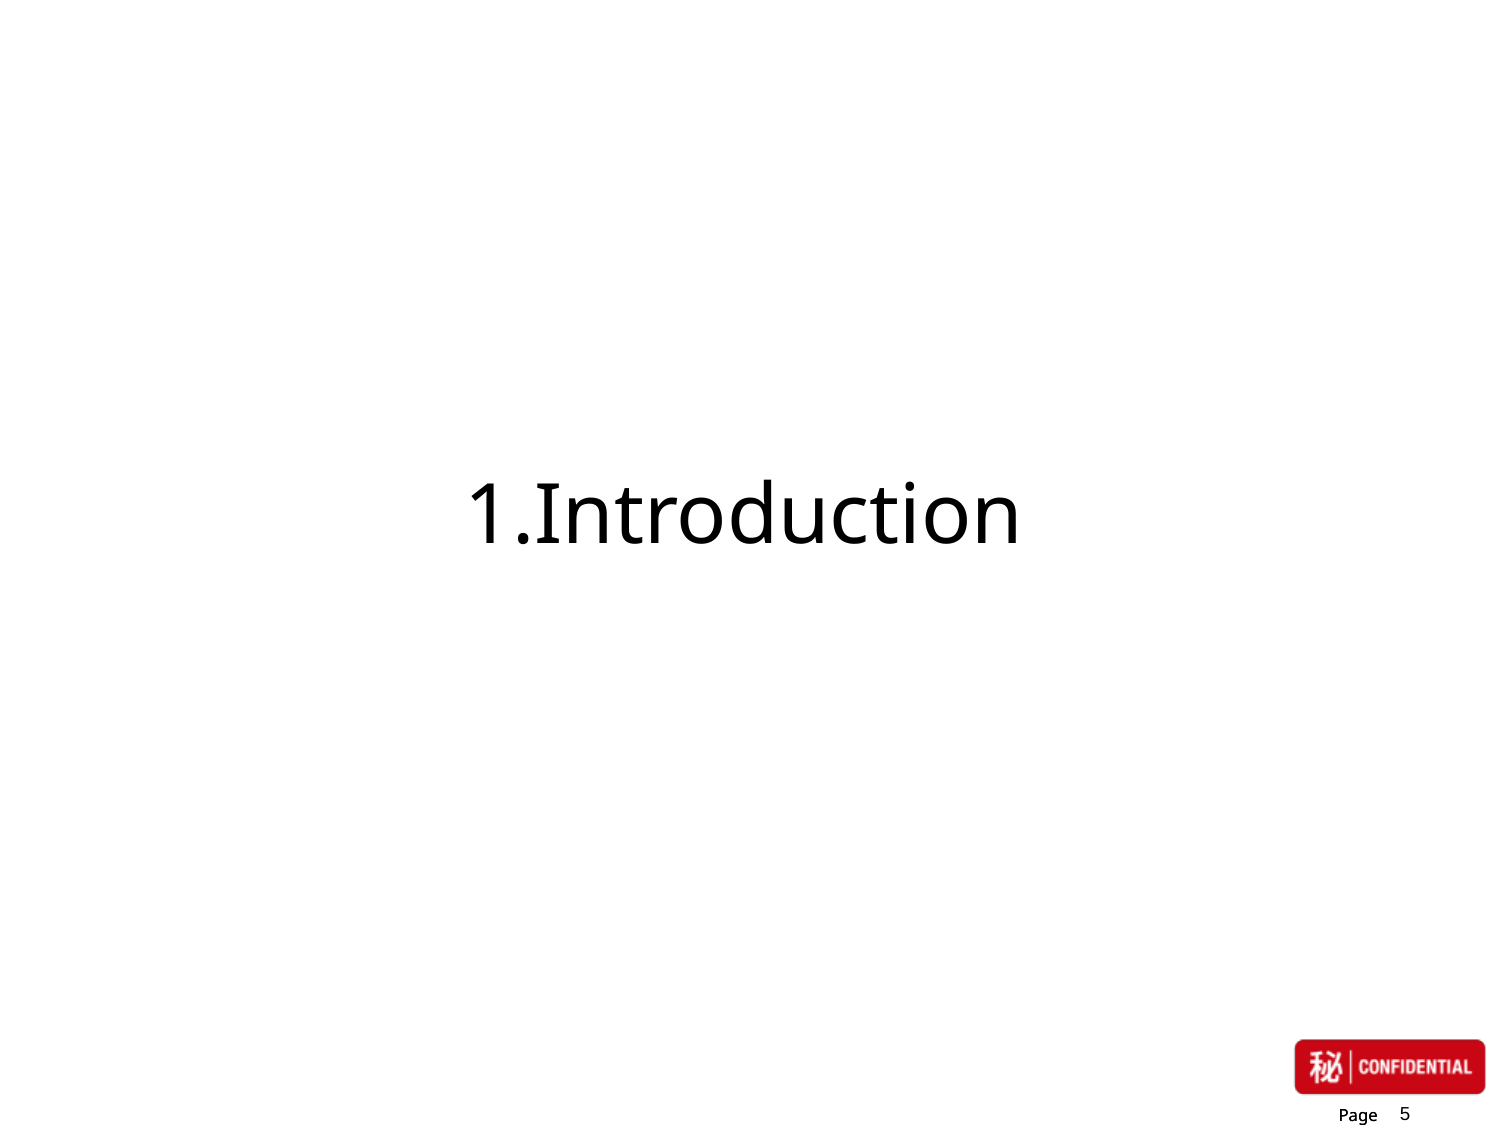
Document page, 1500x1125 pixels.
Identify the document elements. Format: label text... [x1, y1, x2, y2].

picture [1281, 1035, 1500, 1100]
text_box 1.Introduction [41, 453, 1447, 568]
